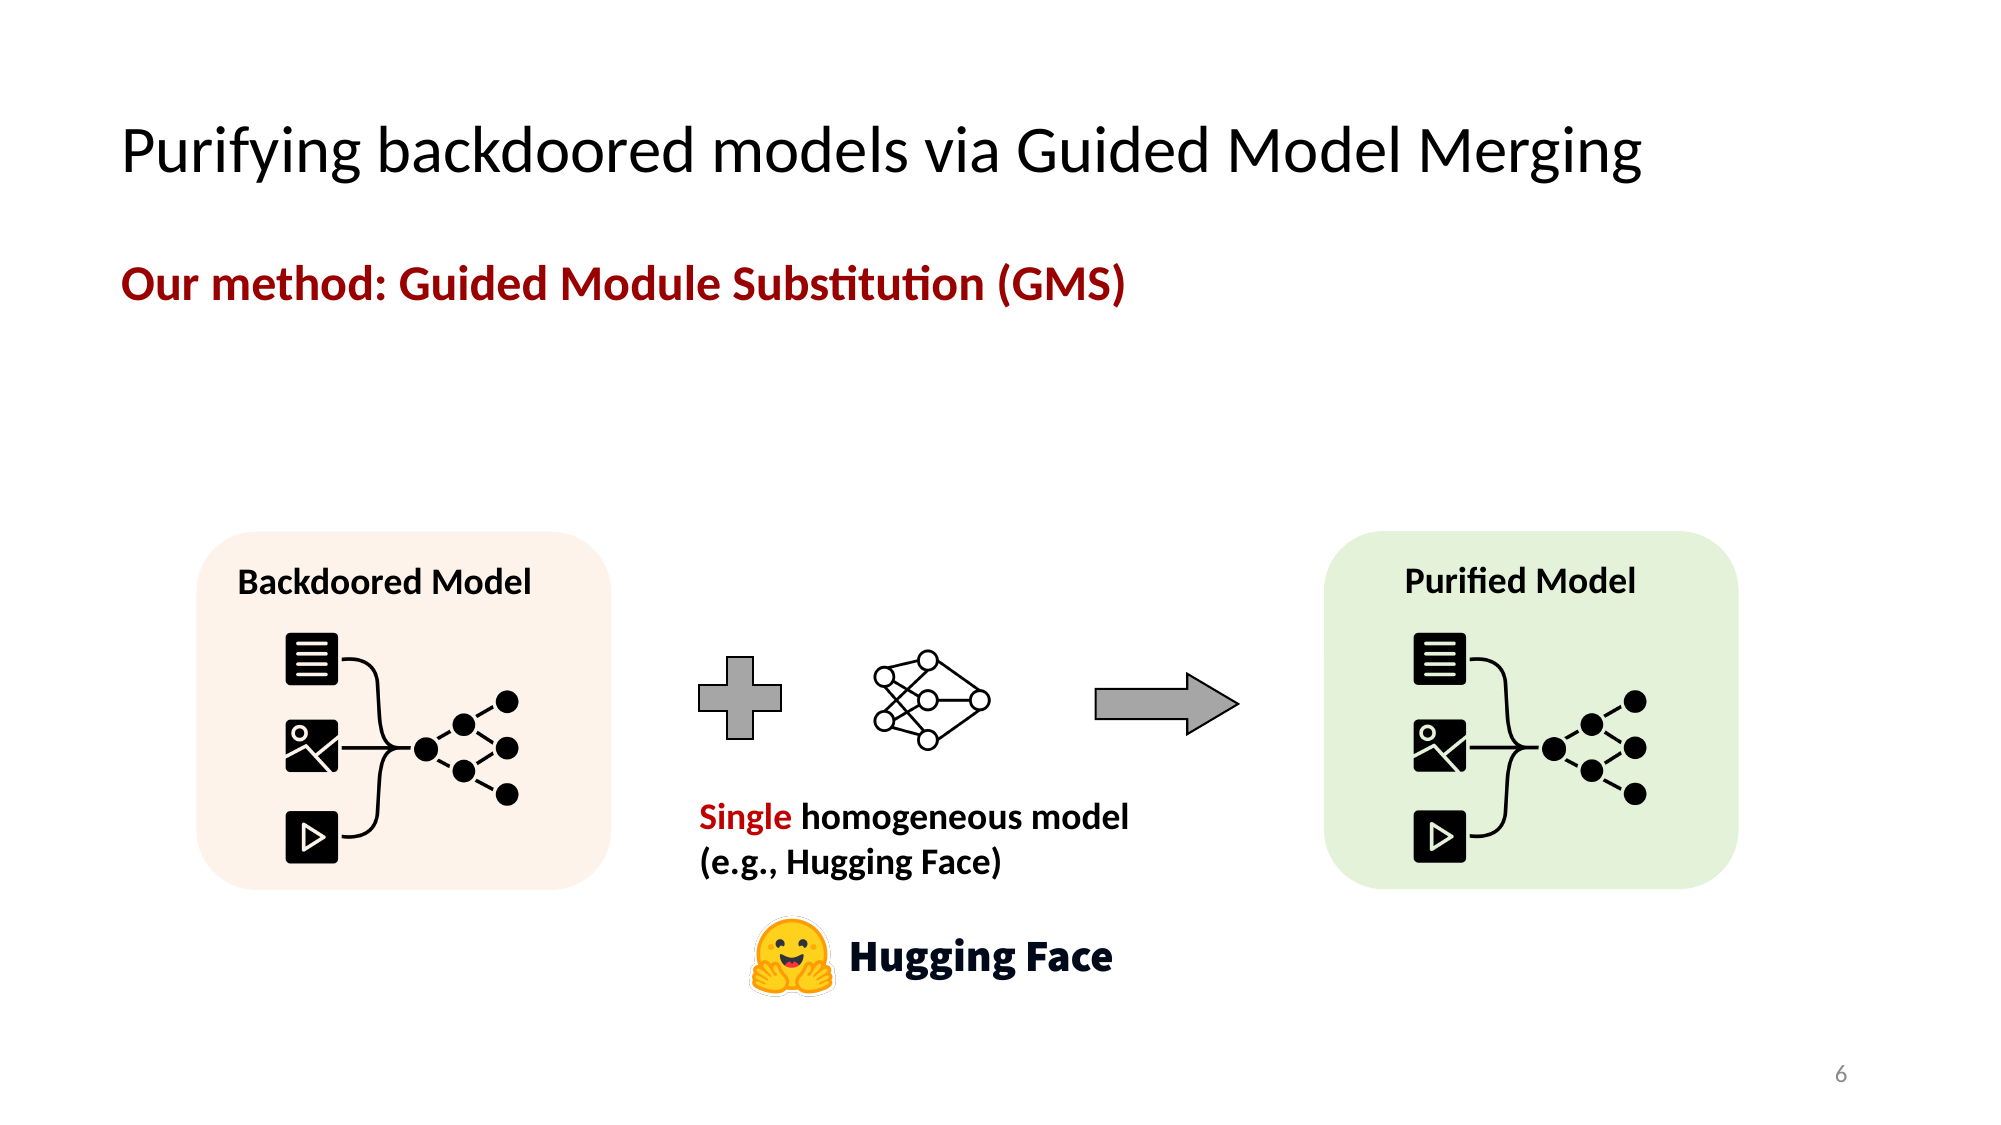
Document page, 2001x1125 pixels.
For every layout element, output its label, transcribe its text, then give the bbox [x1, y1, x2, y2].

list Our method: Guided Module Substitution (GMS) [106, 212, 2000, 335]
text_box Purified Model [1390, 548, 1692, 609]
picture [730, 902, 1136, 1012]
title Purifying backdoored models via Guided Model Merging [106, 42, 1832, 212]
text_box [1322, 529, 1740, 891]
text_box Single homogeneous model (e.g., Hugging Face) [684, 784, 1224, 890]
text_box [698, 656, 782, 740]
picture [1389, 627, 1670, 869]
slide_number 6 [1412, 1042, 1863, 1103]
text_box Backdoored Model [222, 549, 612, 610]
text_box [1094, 671, 1241, 736]
picture [262, 628, 543, 869]
text_box [195, 530, 613, 891]
picture [866, 642, 1000, 757]
